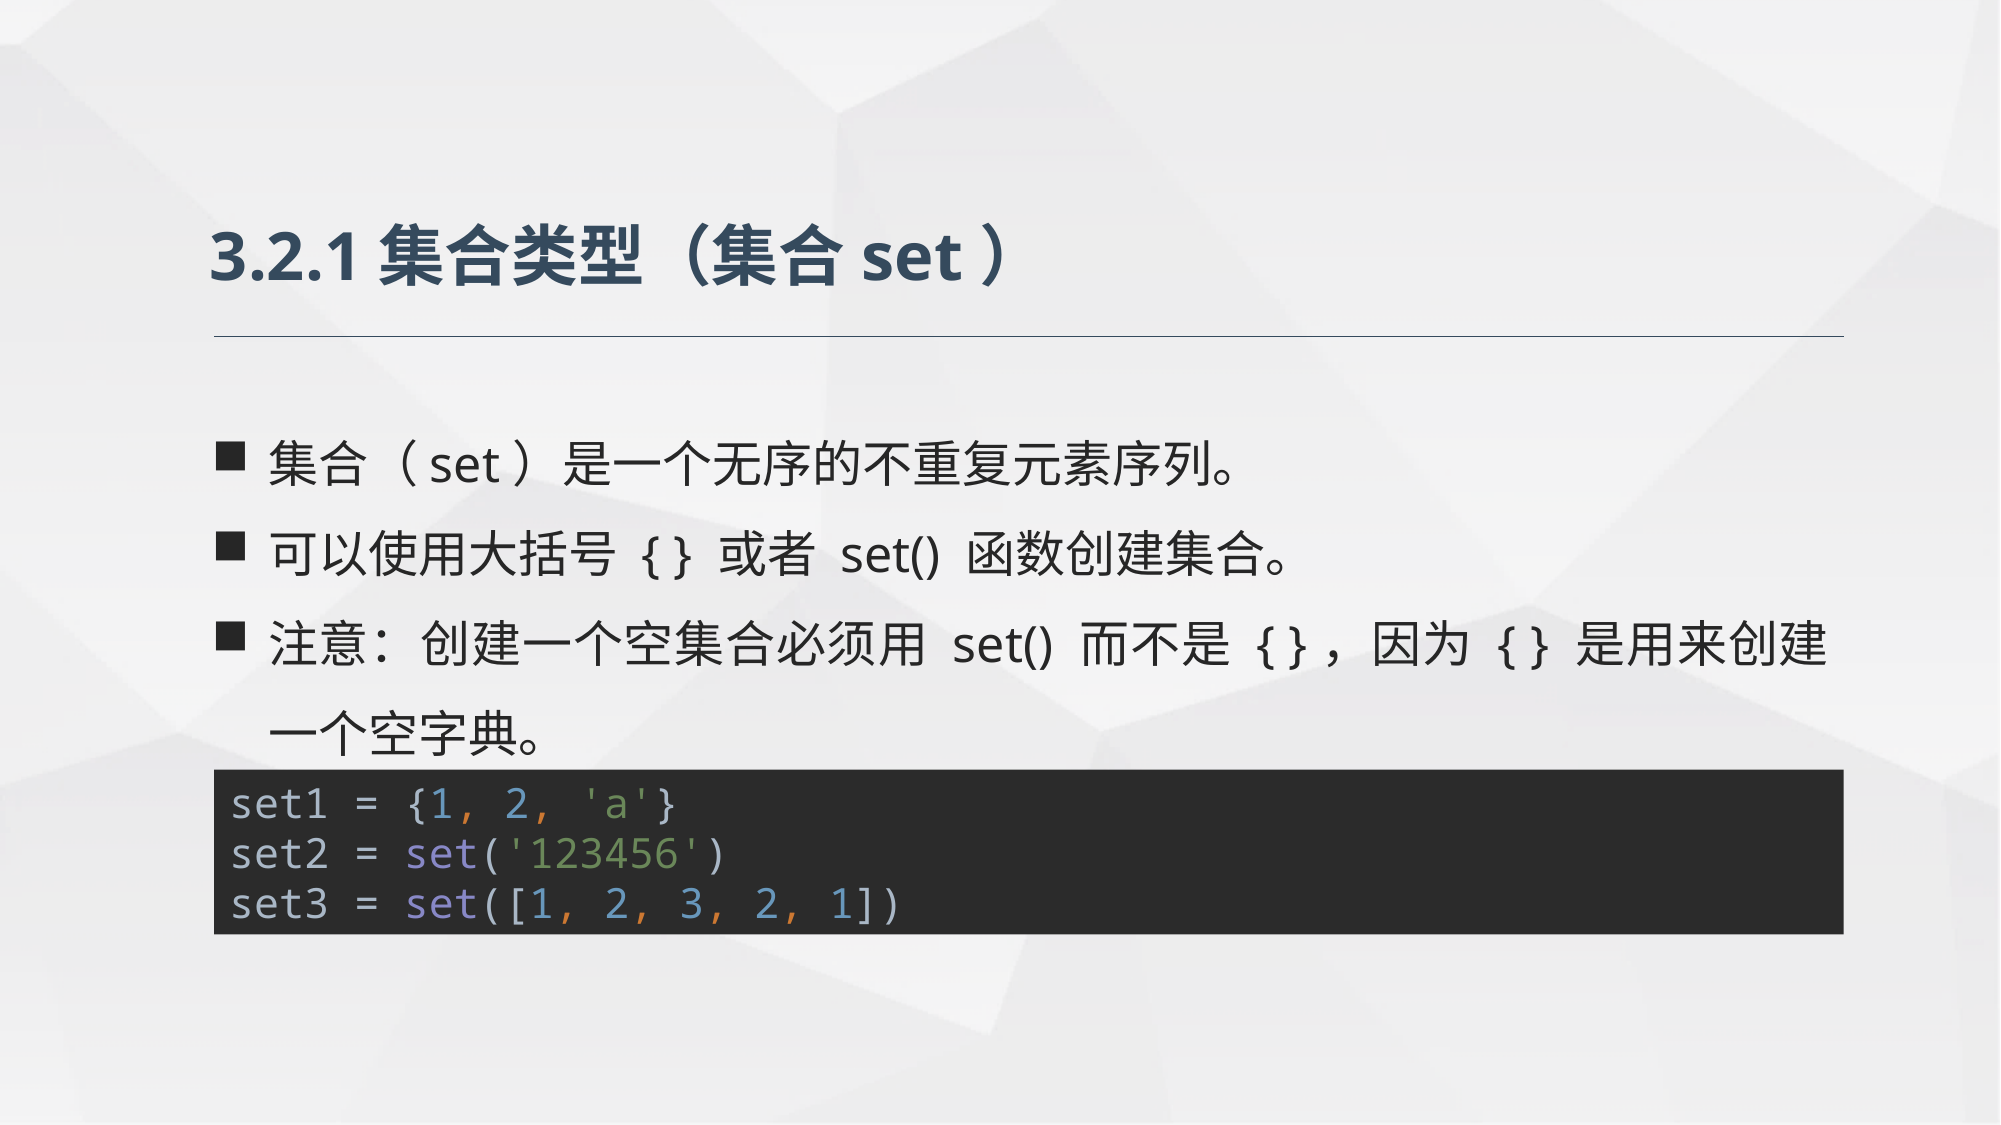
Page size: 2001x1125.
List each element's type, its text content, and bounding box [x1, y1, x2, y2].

text_box 3.2.1集合类型（集合set） [189, 198, 1233, 309]
text_box 集合（set）是一个无序的不重复元素序列。 可以使用大括号 { } 或者 set() 函数创建集合。 注意：创建一个空集合必须用 set() 而不是 { }，因为 { } 是用来创建一个空字典。 [196, 395, 1844, 771]
picture [0, 0, 2000, 1125]
text_box set1 = {1, 2, 'a'} set2 = set('123456') set3 = set([1, 2, 3, 2, 1]) [214, 769, 1844, 935]
